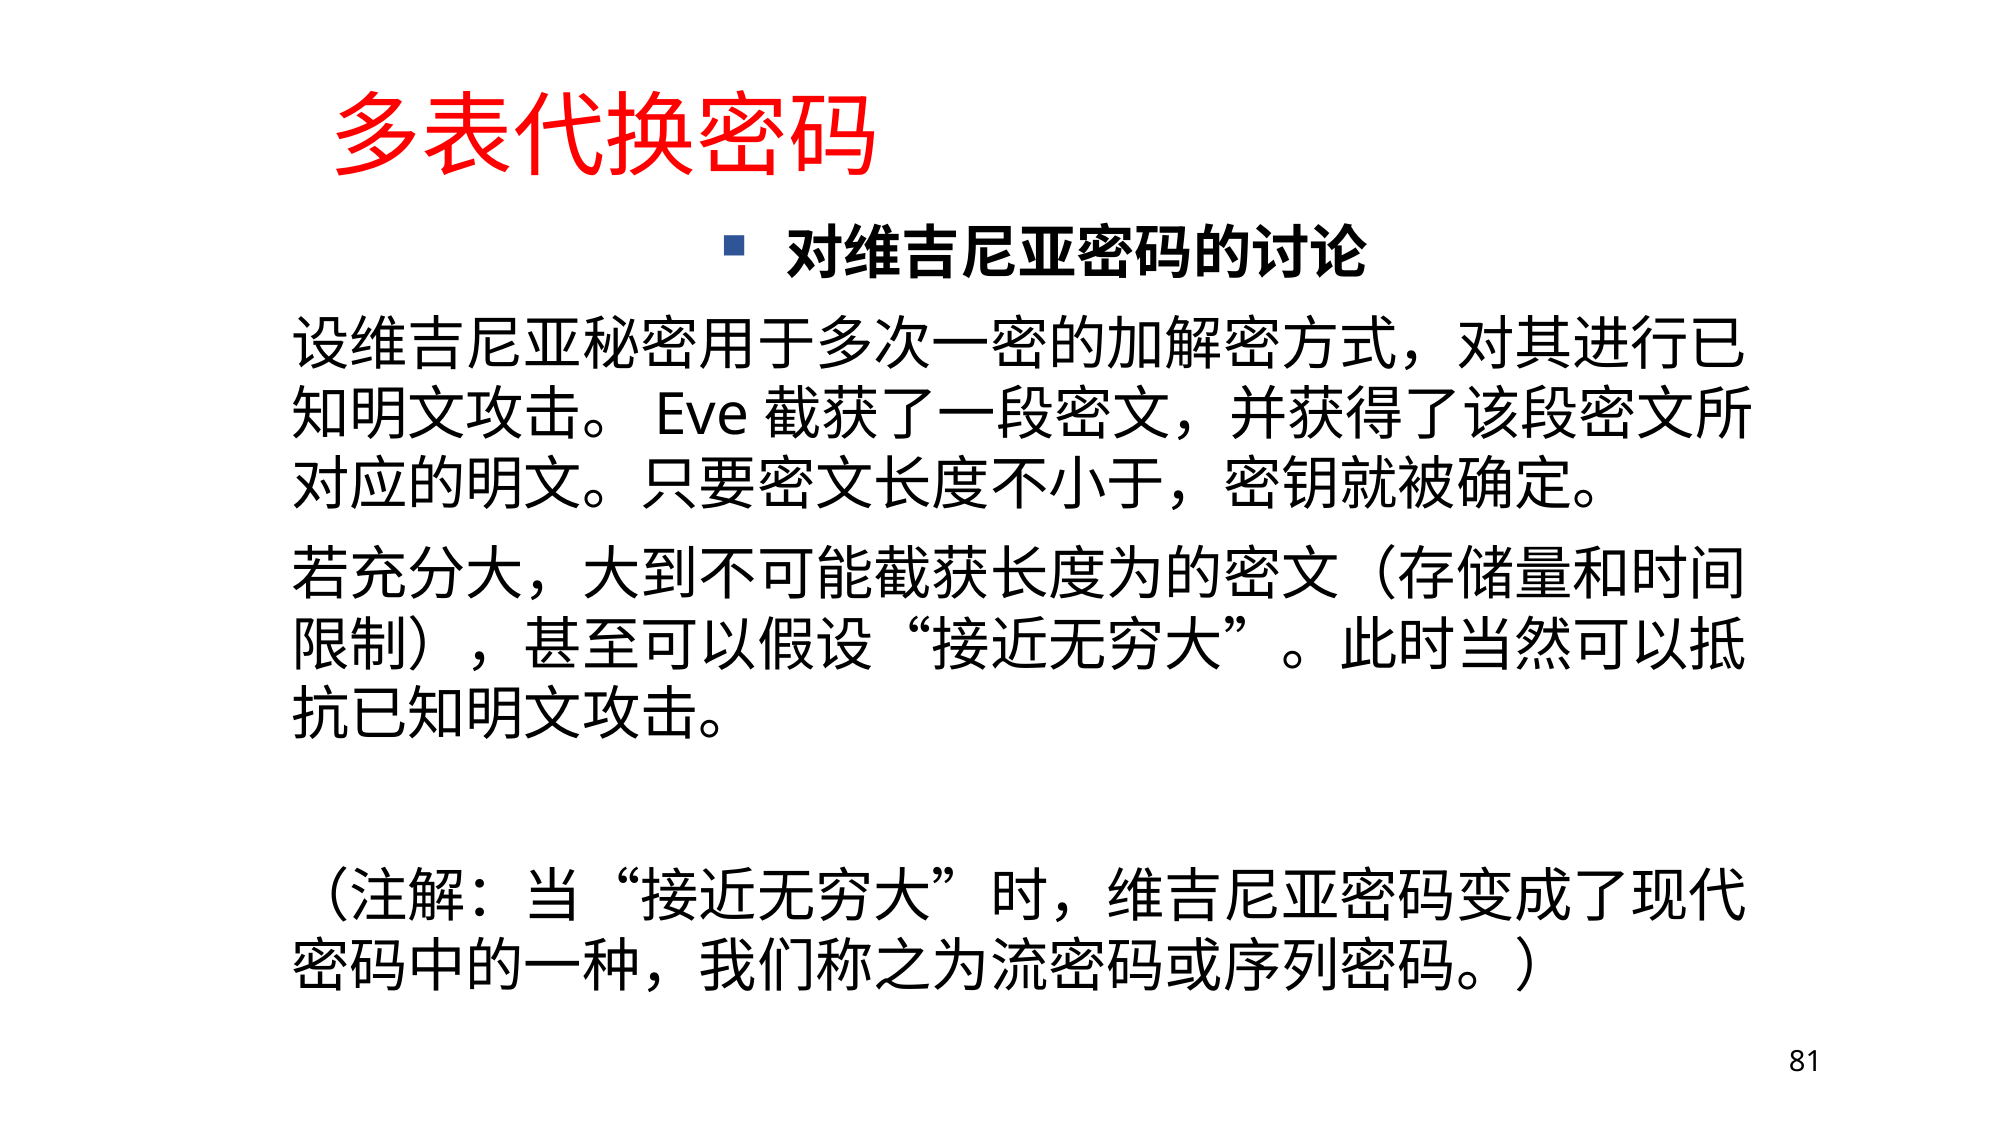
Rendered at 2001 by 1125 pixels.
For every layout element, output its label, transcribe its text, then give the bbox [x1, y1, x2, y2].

list [66, 378, 1471, 1054]
title 多表代换密码 [314, 54, 1724, 223]
text_box 81 [1524, 1024, 1838, 1100]
